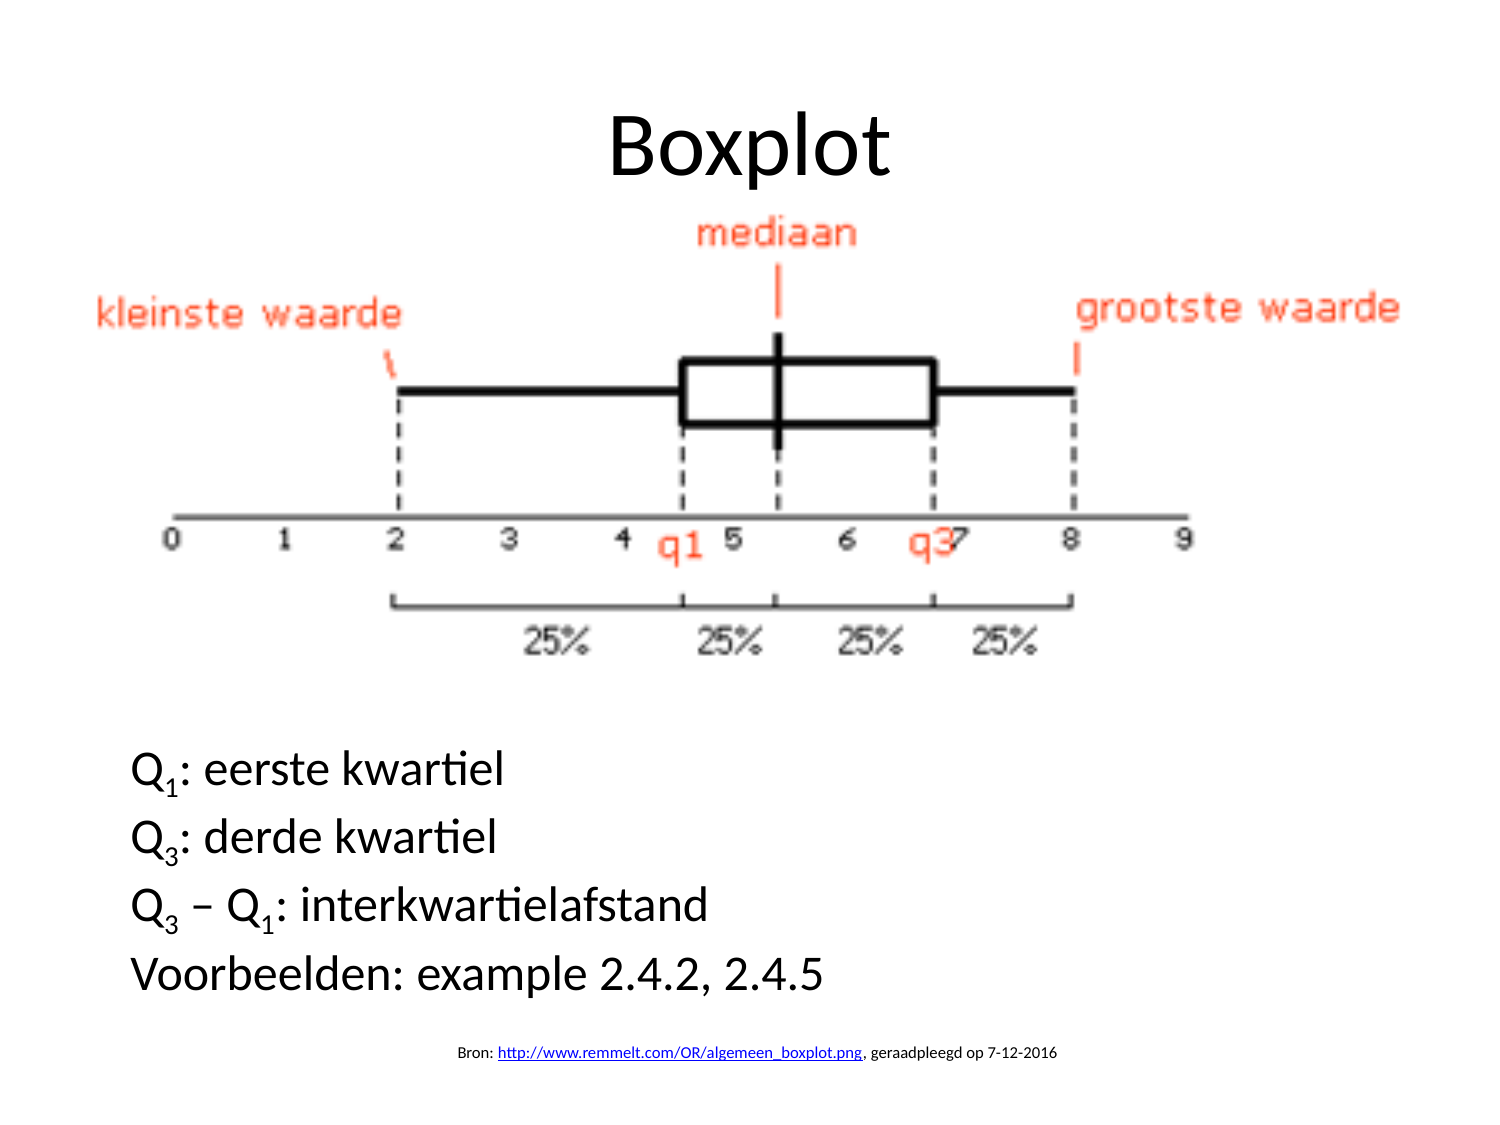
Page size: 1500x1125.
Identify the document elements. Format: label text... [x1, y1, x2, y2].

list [76, 196, 1418, 676]
text_box Q1: eerste kwartiel Q3: derde kwartiel Q3 – Q1: interkwartielafstand Voorbeelden: example 2.4.2, 2.4.5 [115, 727, 840, 1008]
title Boxplot [75, 45, 1425, 233]
text_box Bron: http://www.remmelt.com/OR/algemeen_boxplot.png, geraadpleegd op 7-12-2016 [442, 1034, 1412, 1070]
